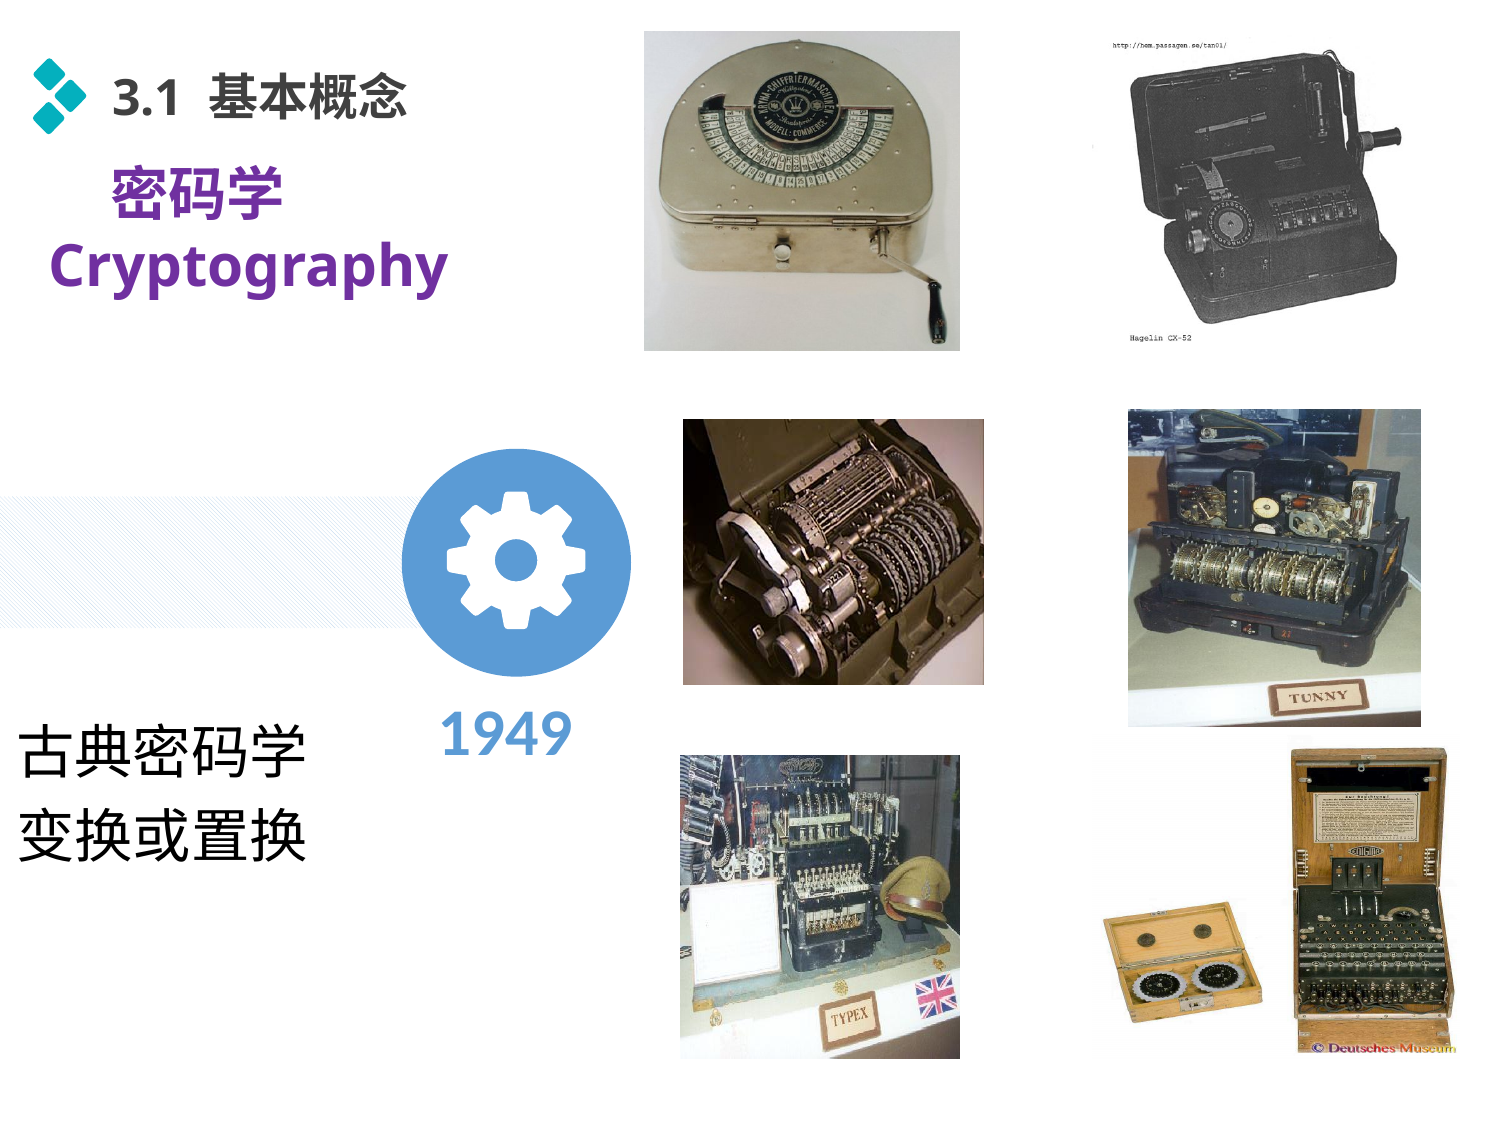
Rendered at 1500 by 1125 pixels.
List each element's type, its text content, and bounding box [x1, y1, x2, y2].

text_box 密码学 [64, 155, 376, 227]
picture [1128, 409, 1421, 727]
picture [680, 755, 960, 1059]
text_box 古典密码学 变换或置换 [7, 625, 499, 945]
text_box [401, 448, 631, 677]
picture [683, 419, 984, 685]
text_box Cryptography [48, 227, 457, 299]
picture [643, 31, 960, 351]
text_box [32, 102, 65, 135]
picture [1091, 31, 1425, 349]
text_box [0, 496, 401, 629]
text_box [33, 58, 66, 91]
text_box [54, 79, 87, 113]
text_box 1949 [499, 684, 604, 773]
text_box 3.1 基本概念 [100, 59, 486, 131]
picture [1092, 733, 1460, 1059]
